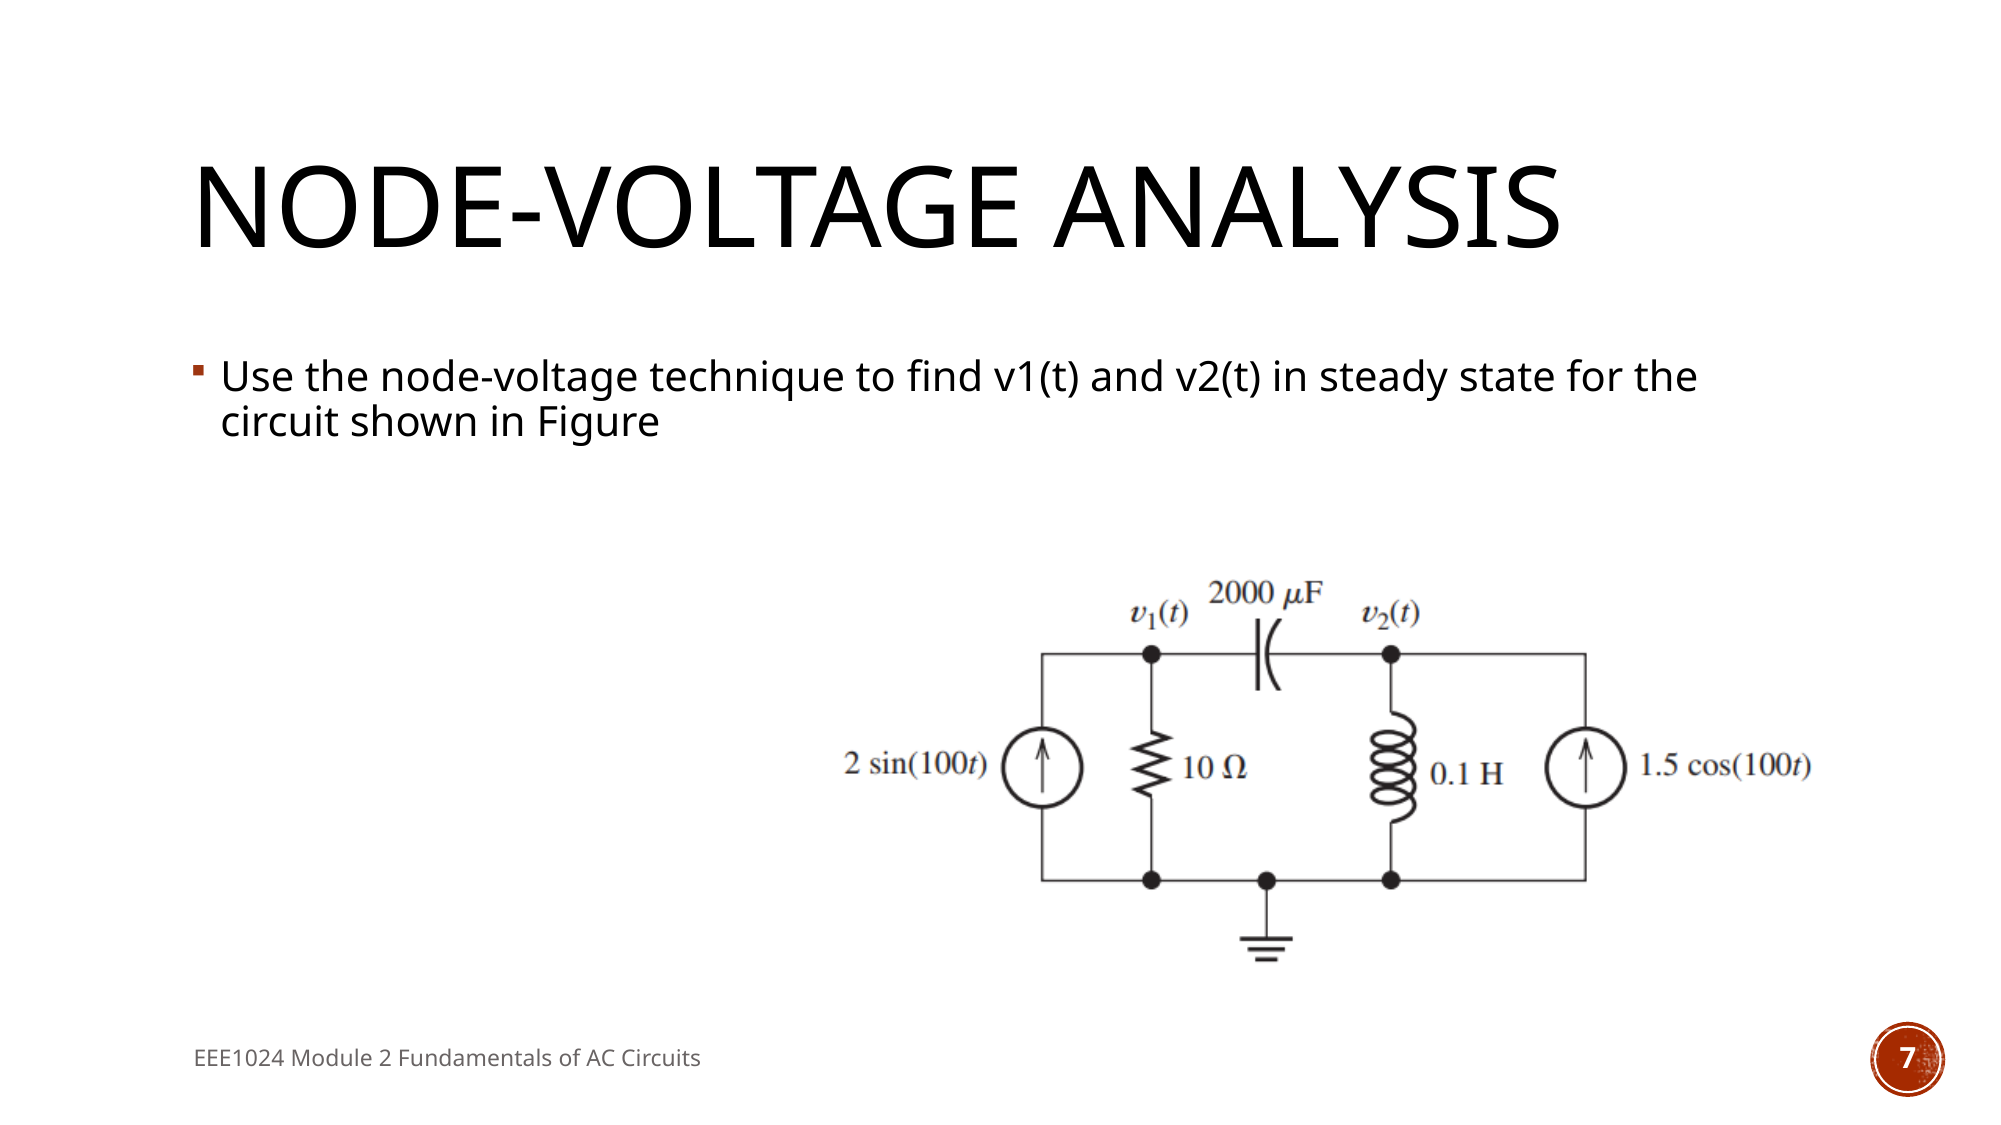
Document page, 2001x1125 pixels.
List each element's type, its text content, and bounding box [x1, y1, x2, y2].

picture [802, 550, 1834, 982]
slide_number 7 [1855, 1028, 1961, 1089]
footer EEE1024 Module 2 Fundamentals of AC Circuits [178, 1028, 1217, 1089]
title Node-voltage analysis [175, 79, 1826, 344]
list Use the node-voltage technique to find v1(t) and v2(t) in steady state for the circuit shown in Figure [175, 348, 1826, 1013]
